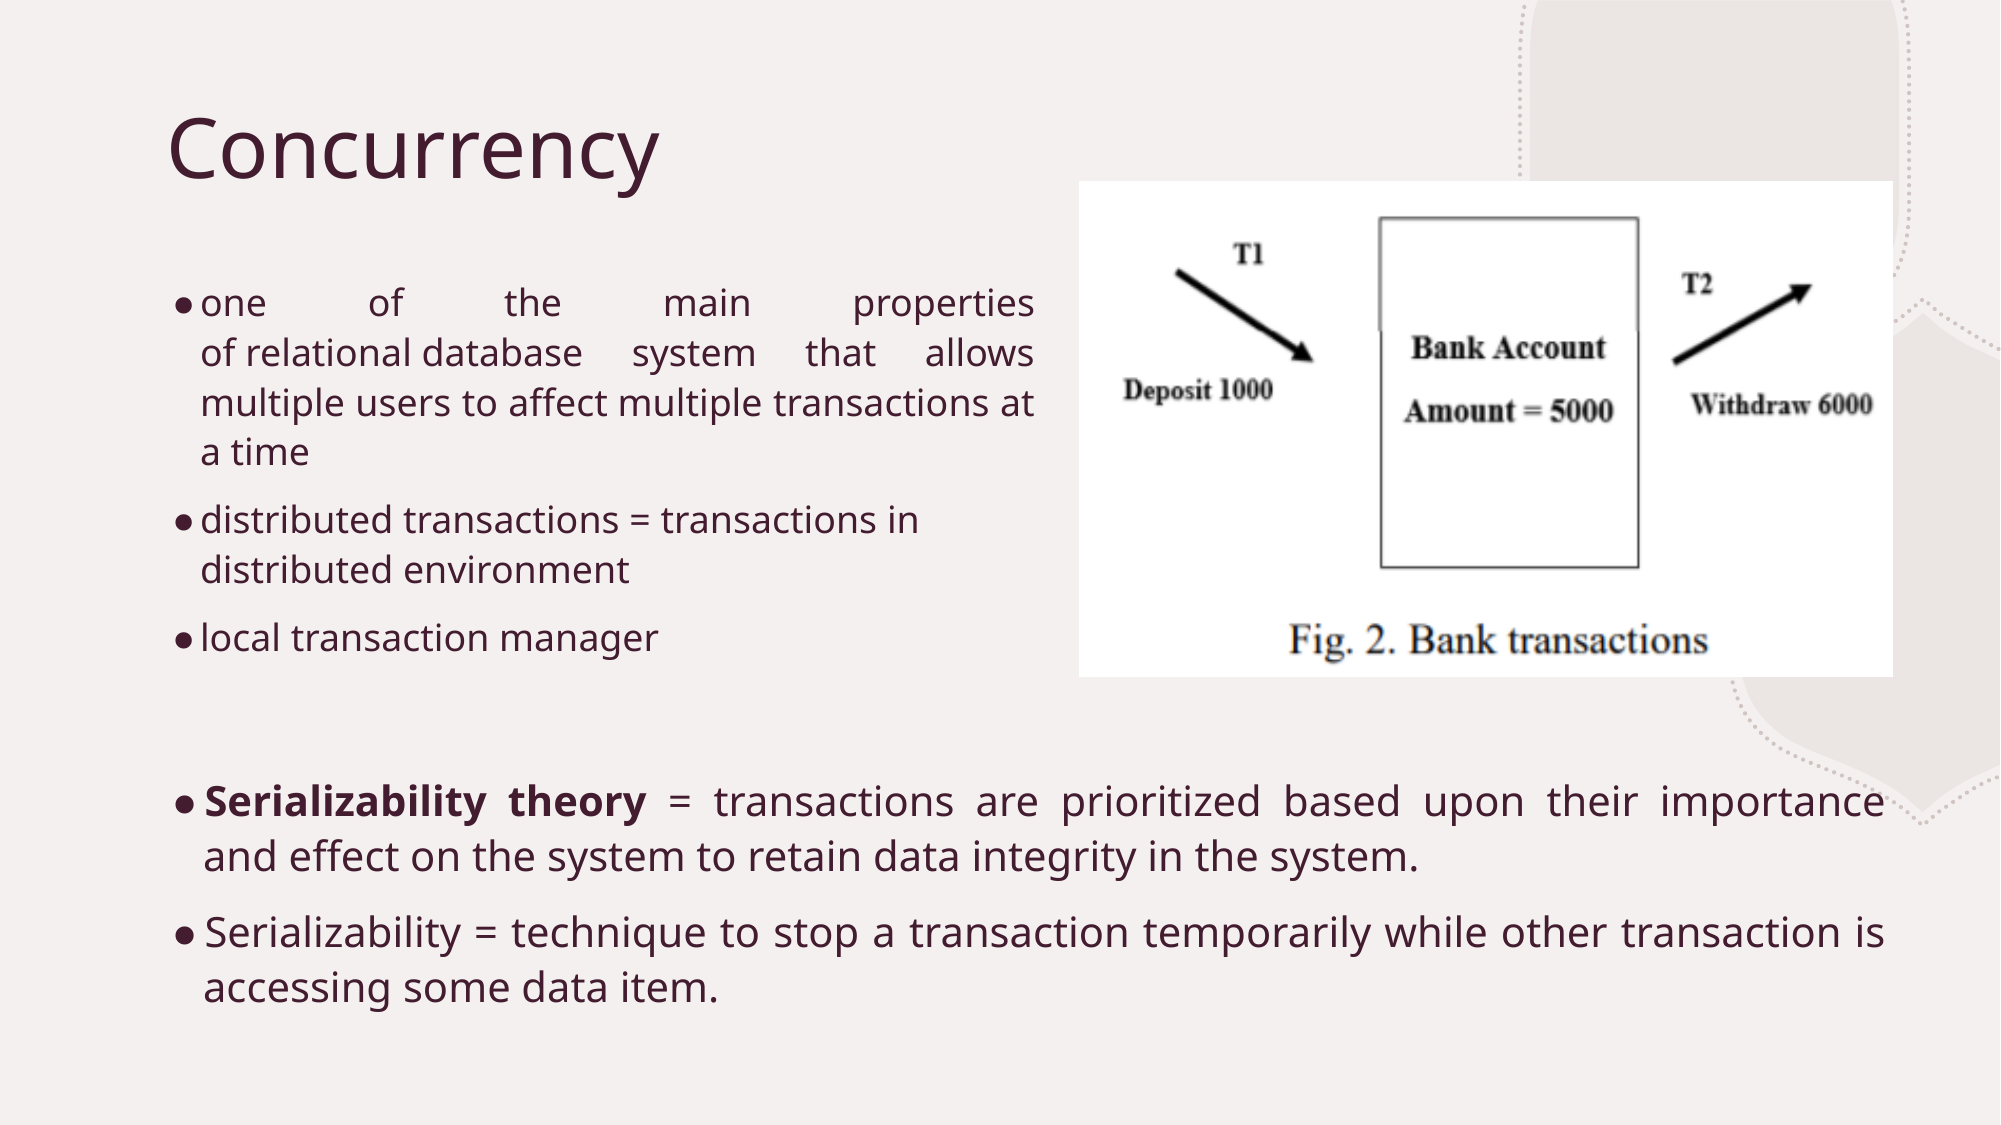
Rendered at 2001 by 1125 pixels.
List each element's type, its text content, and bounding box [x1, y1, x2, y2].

text_box Serializability theory = transactions are prioritized based upon their importance and effect on the system to retain data integrity in the system. Serializability = technique to stop a transaction temporarily while other transaction is accessing some data item. [150, 762, 1902, 1022]
picture [1079, 181, 1893, 677]
list one of the main properties of relational database system that allows multiple users to affect multiple transactions at a time distributed transactions = transactions in distributed environment local transaction manager [151, 267, 1051, 668]
title Concurrency [151, 57, 1641, 233]
